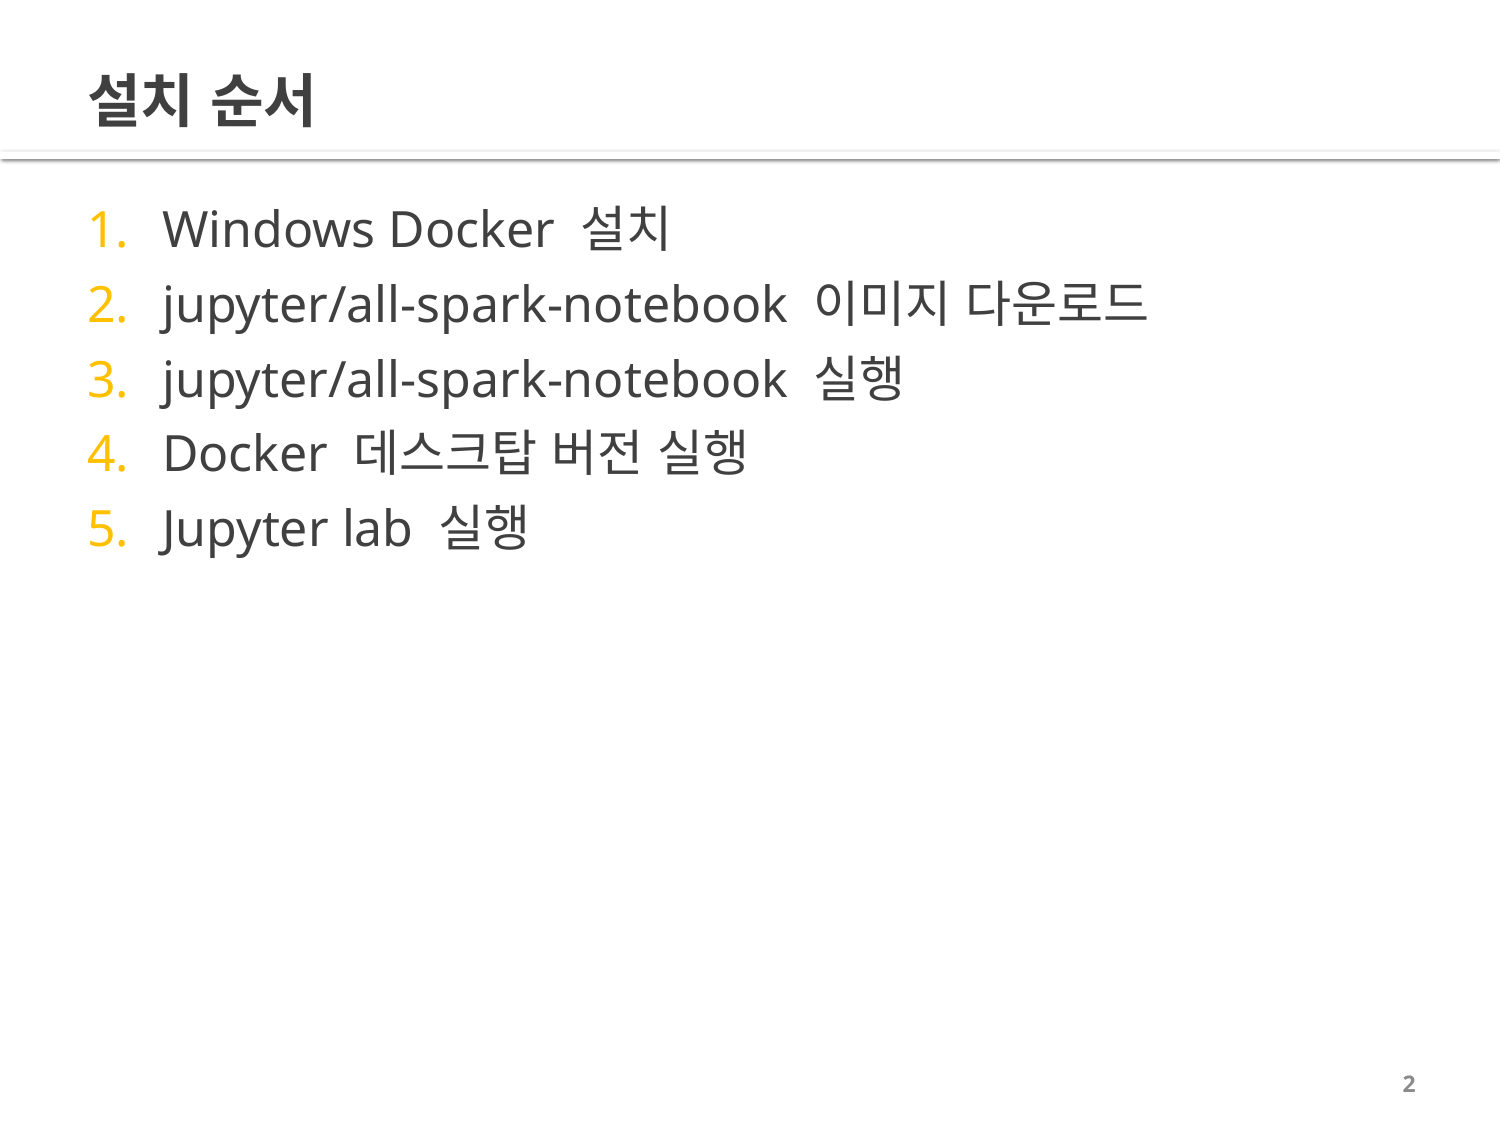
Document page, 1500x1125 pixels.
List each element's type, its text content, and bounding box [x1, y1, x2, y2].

title 설치 순서 [72, 22, 1431, 144]
list Windows Docker 설치 jupyter/all-spark-notebook 이미지 다운로드 jupyter/all-spark-notebook 실행 Docker 데스크탑 버전 실행 Jupyter lab 실행 [72, 196, 1431, 1053]
slide_number 2 [1093, 1067, 1431, 1103]
picture [0, 160, 1500, 167]
